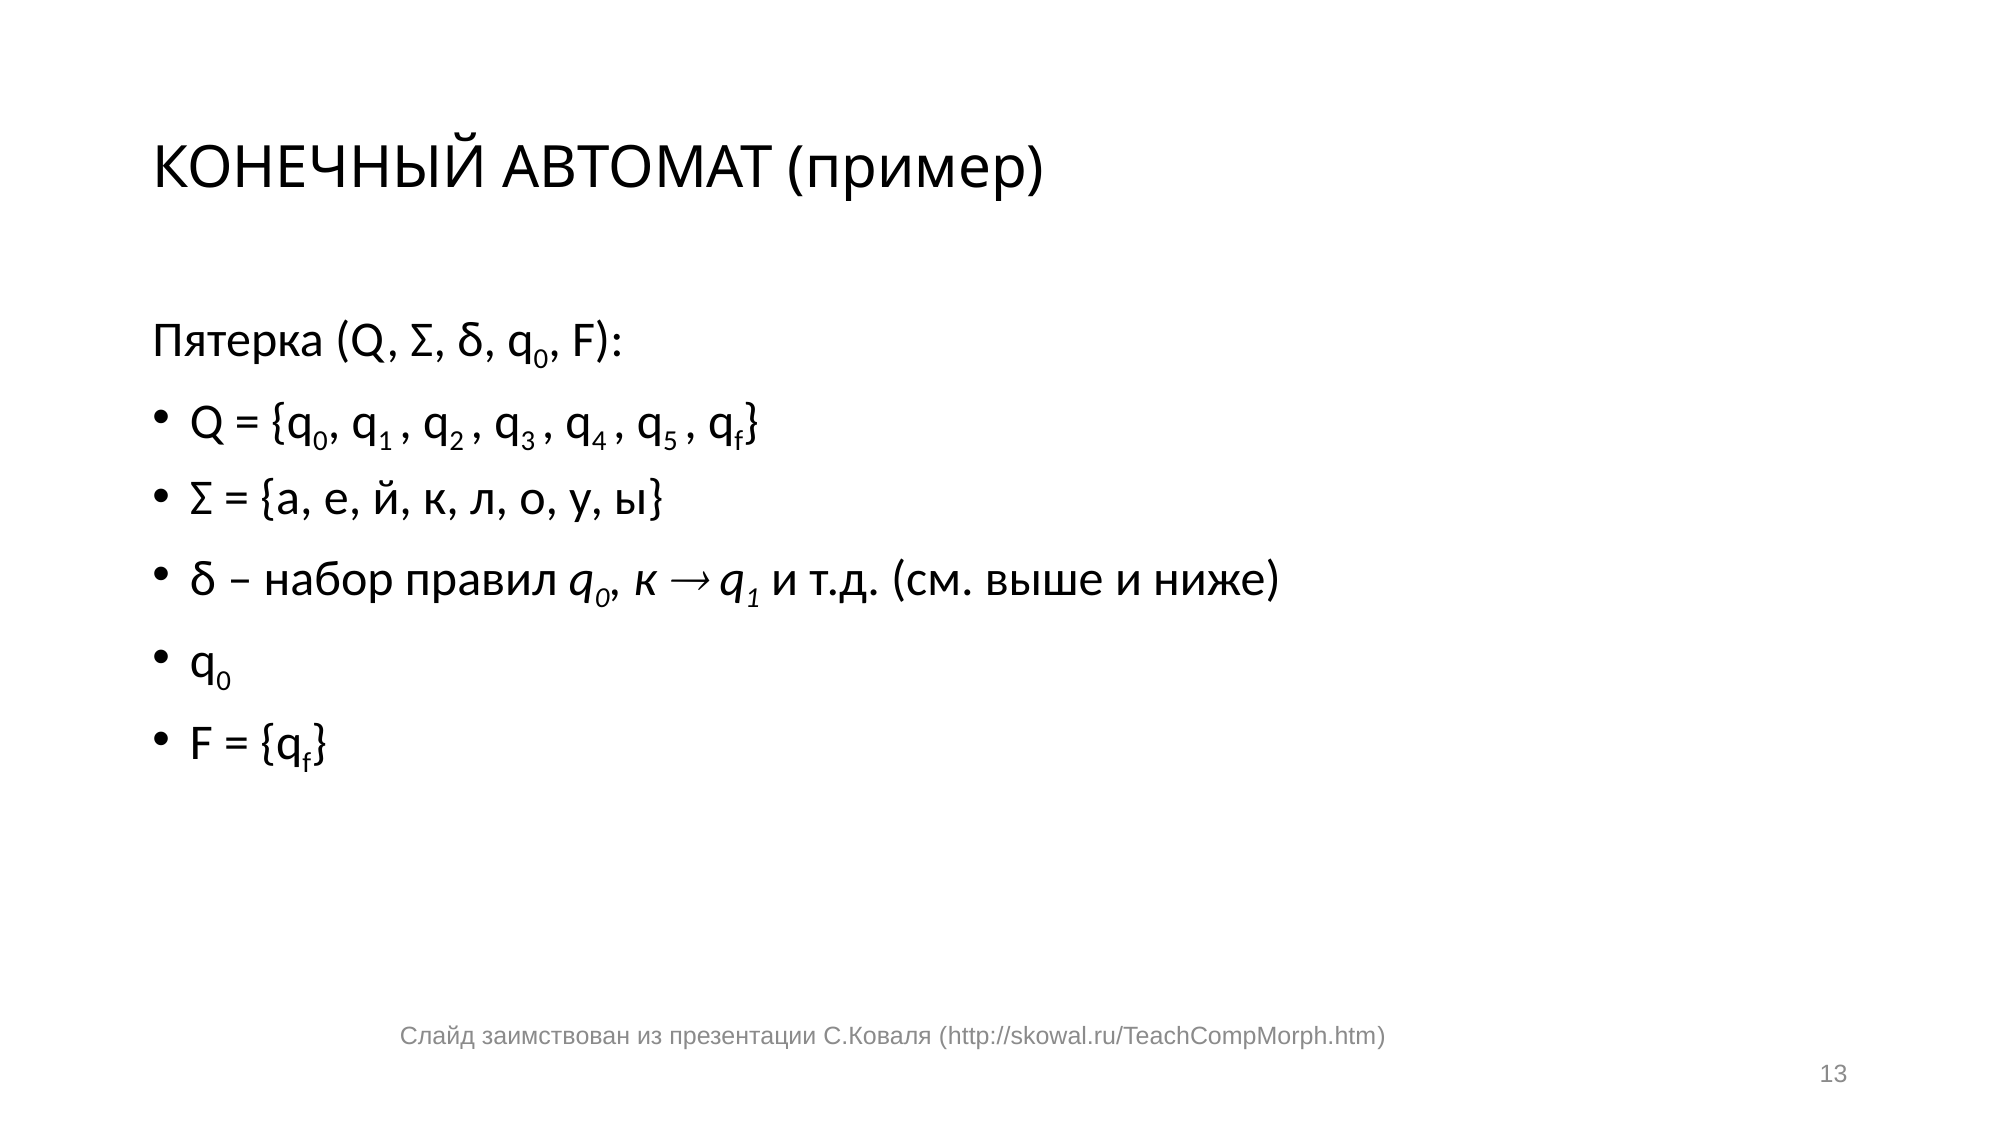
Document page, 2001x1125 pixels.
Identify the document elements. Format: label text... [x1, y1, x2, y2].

slide_number 13 [1412, 1042, 1863, 1103]
list Пятерка (Q, Σ, δ, q0, F): Q = {q0, q1 , q2 , q3 , q4 , q5 , qf} Σ = {а, е, й, к, л, о, у, ы} δ – набор правил q0, к  q1 и т.д. (см. выше и ниже) q0 F = {qf} [137, 299, 1863, 1014]
title КОНЕЧНЫЙ АВТОМАТ (пример) [137, 59, 1863, 278]
footer Слайд заимствован из презентации С.Коваля (http://skowal.ru/TeachCompMorph.htm) [324, 995, 1461, 1074]
